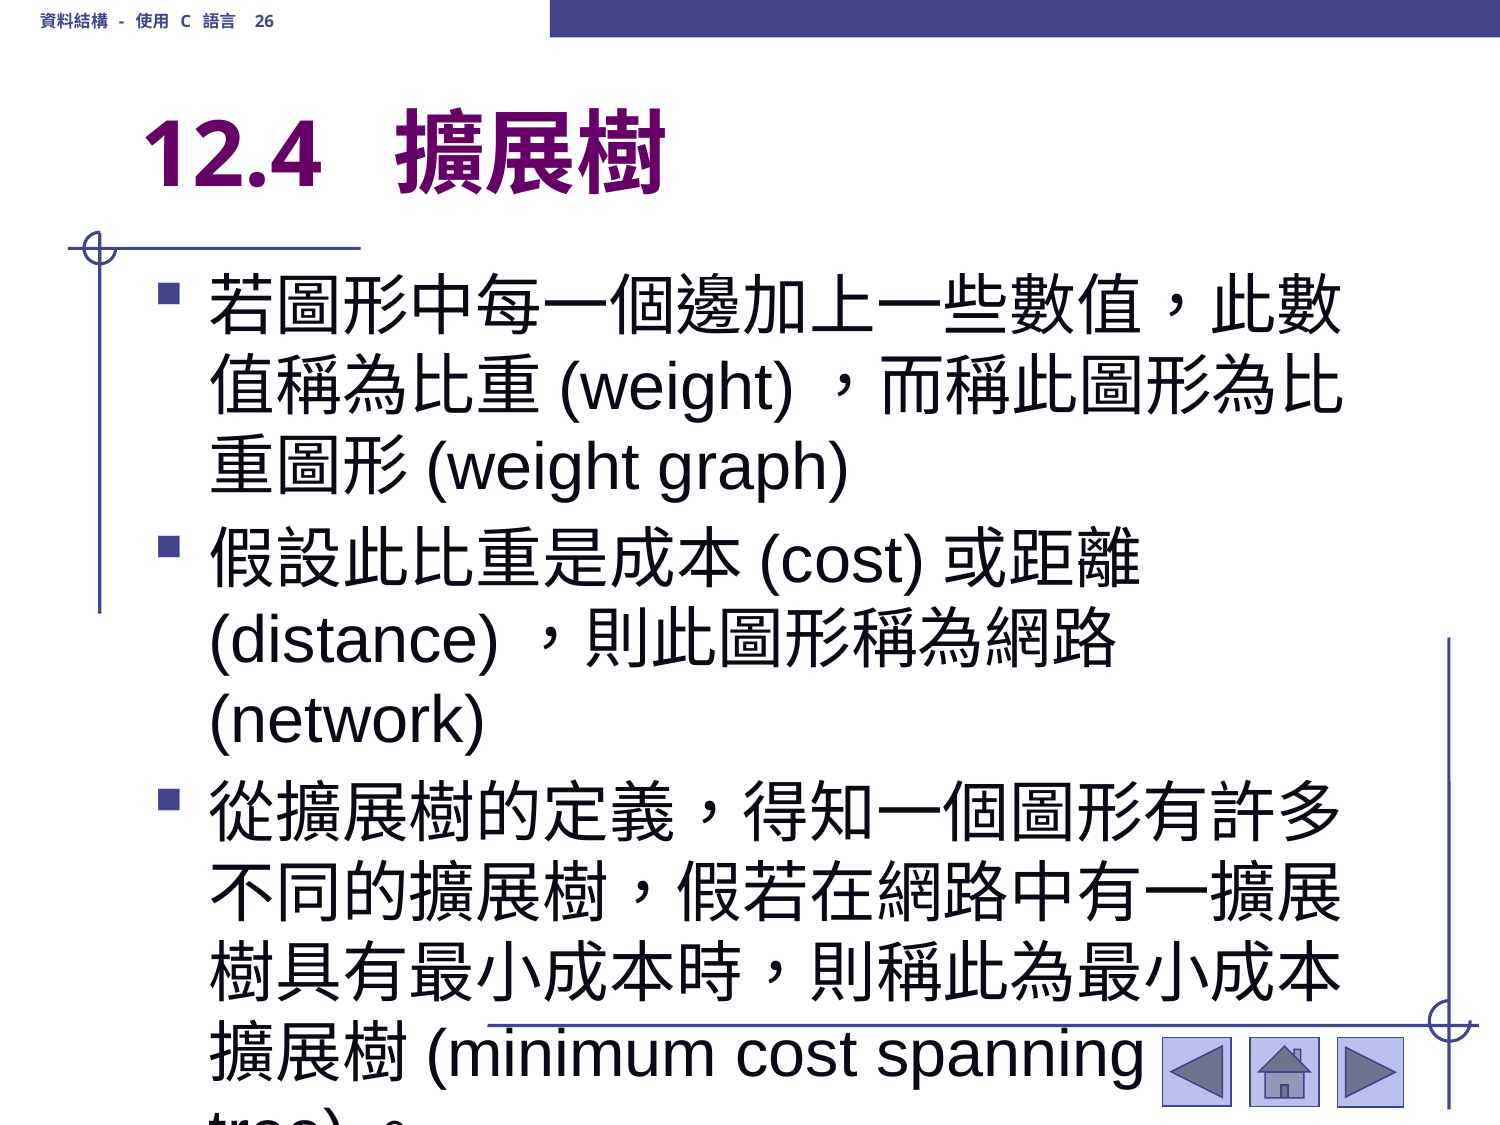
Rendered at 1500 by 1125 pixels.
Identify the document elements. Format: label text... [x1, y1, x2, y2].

list 若圖形中每一個邊加上一些數值，此數值稱為比重(weight)，而稱此圖形為比重圖形(weight graph) 假設此比重是成本(cost)或距離(distance)，則此圖形稱為網路(network) 從擴展樹的定義，得知一個圖形有許多不同的擴展樹，假若在網路中有一擴展樹具有最小成本時，則稱此為最小成本擴展樹(minimum cost spanning tree)。 [137, 255, 1400, 999]
title 12.4 擴展樹 [125, 87, 1400, 213]
slide_number 資料結構 - 使用 C 語言 26 [24, 0, 488, 50]
